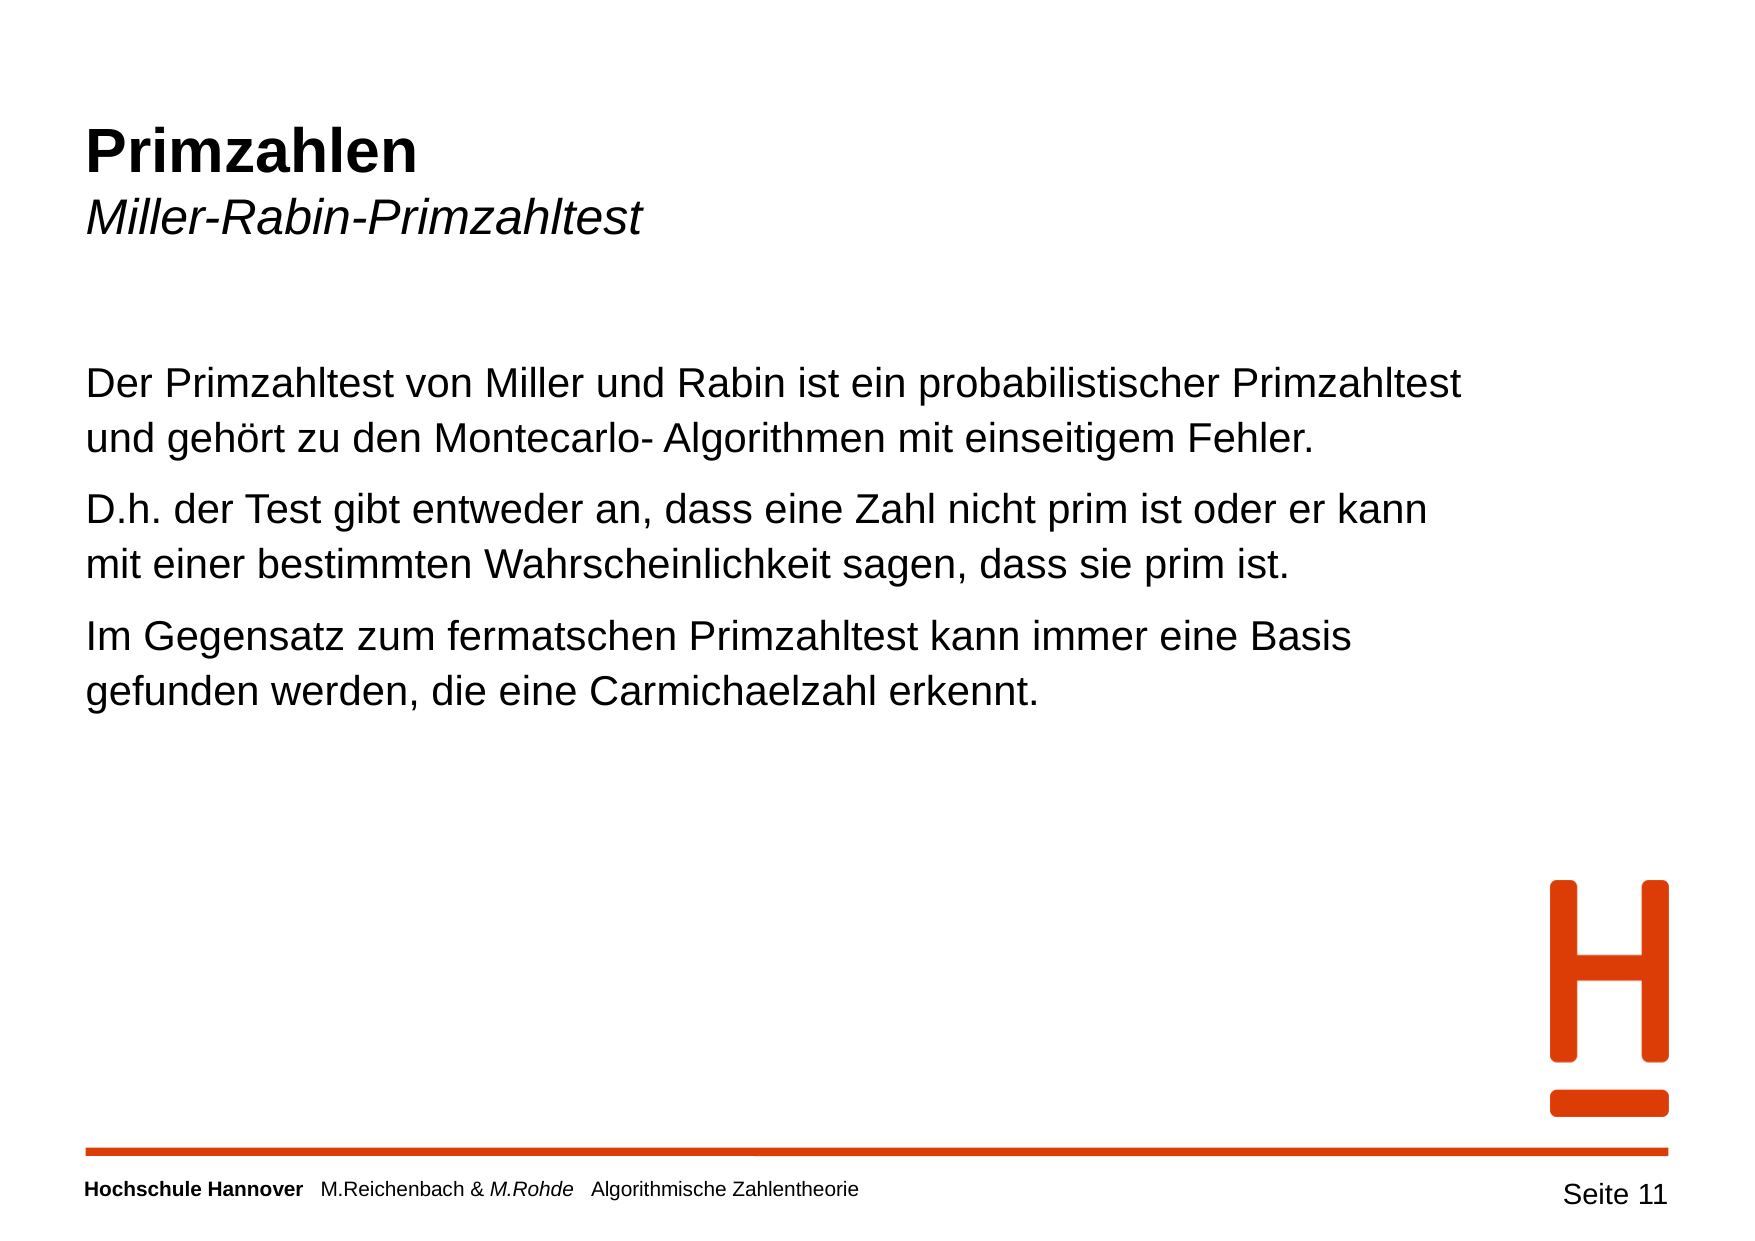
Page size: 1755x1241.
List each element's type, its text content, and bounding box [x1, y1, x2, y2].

title Primzahlen Miller-Rabin-Primzahltest [85, 110, 1669, 266]
list Der Primzahltest von Miller und Rabin ist ein probabilistischer Primzahltest und gehört zu den Montecarlo- Algorithmen mit einseitigem Fehler. D.h. der Test gibt entweder an, dass eine Zahl nicht prim ist oder er kann mit einer bestimmten Wahrscheinlichkeit sagen, dass sie prim ist. Im Gegensatz zum fermatschen Primzahltest kann immer eine Basis gefunden werden, die eine Carmichaelzahl erkennt. [85, 350, 1468, 1093]
picture [1550, 880, 1669, 1117]
slide_number Seite 11 [1467, 1175, 1669, 1213]
